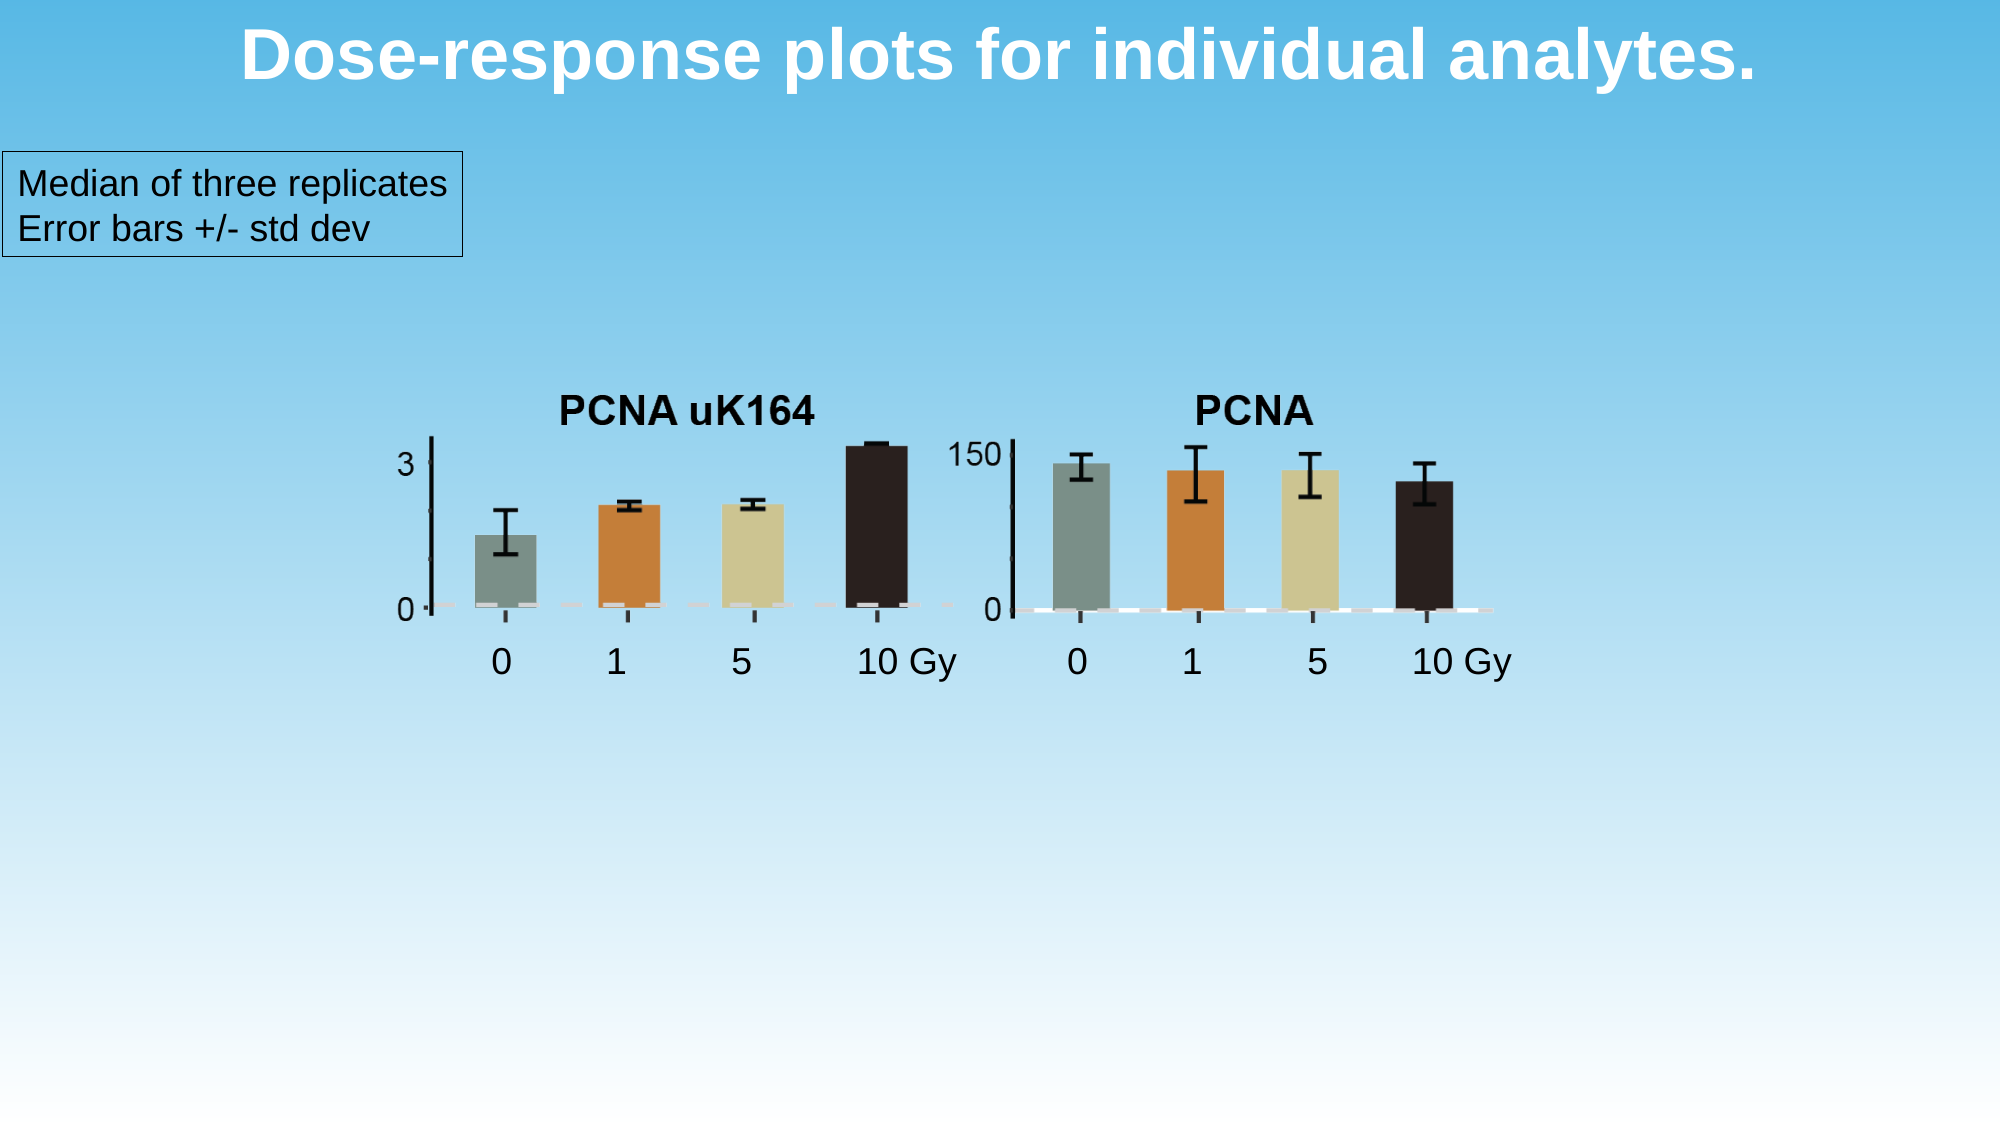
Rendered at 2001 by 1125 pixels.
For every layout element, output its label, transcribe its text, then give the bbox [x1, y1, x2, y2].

text_box Dose-response plots for individual analytes. [0, 0, 2000, 102]
text_box 0 1 5 10 Gy [1052, 635, 1528, 690]
text_box 0 1 5 10 Gy [476, 638, 973, 690]
text_box Median of three replicates Error bars +/- std dev [2, 151, 463, 257]
picture [339, 338, 1526, 630]
